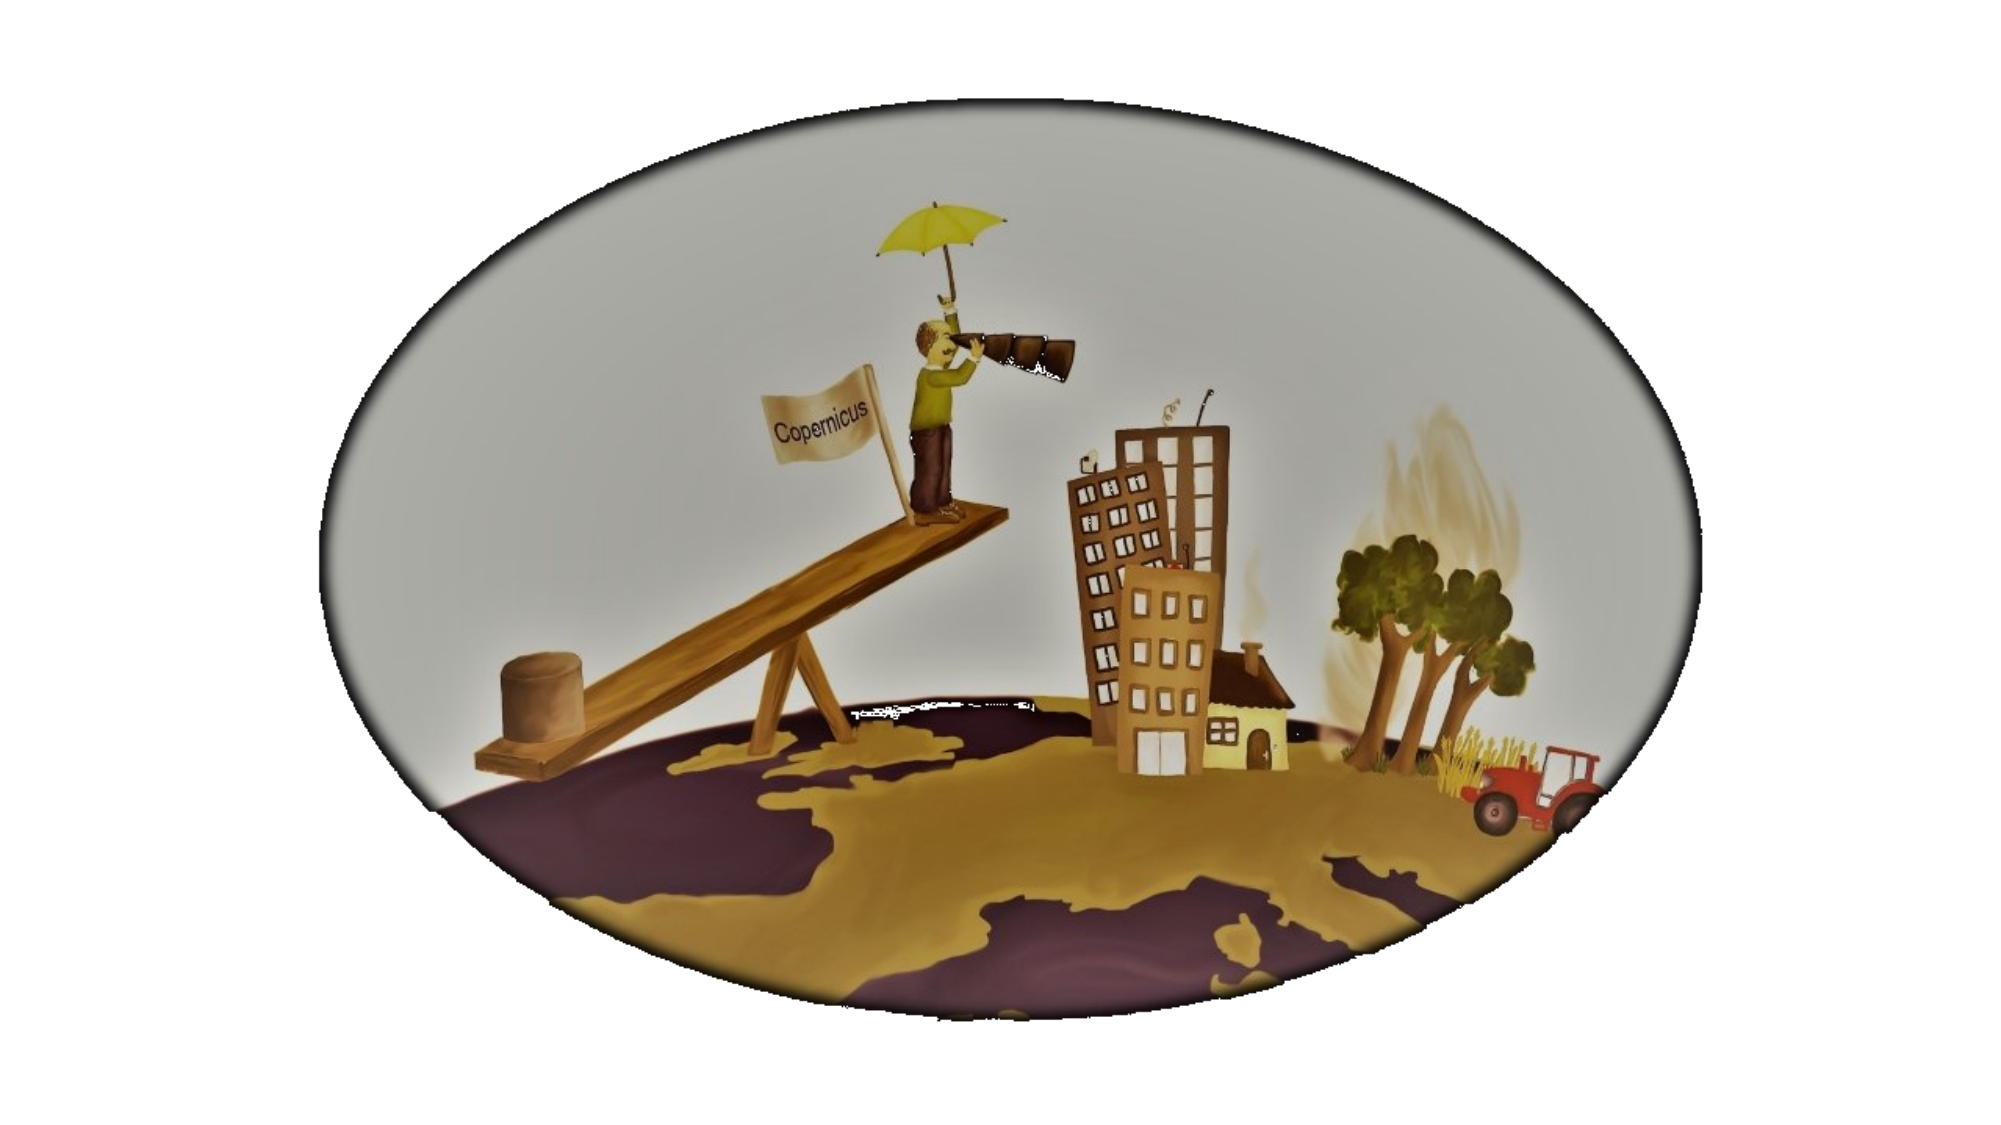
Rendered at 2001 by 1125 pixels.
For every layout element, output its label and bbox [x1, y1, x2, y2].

picture [260, 58, 1740, 1067]
